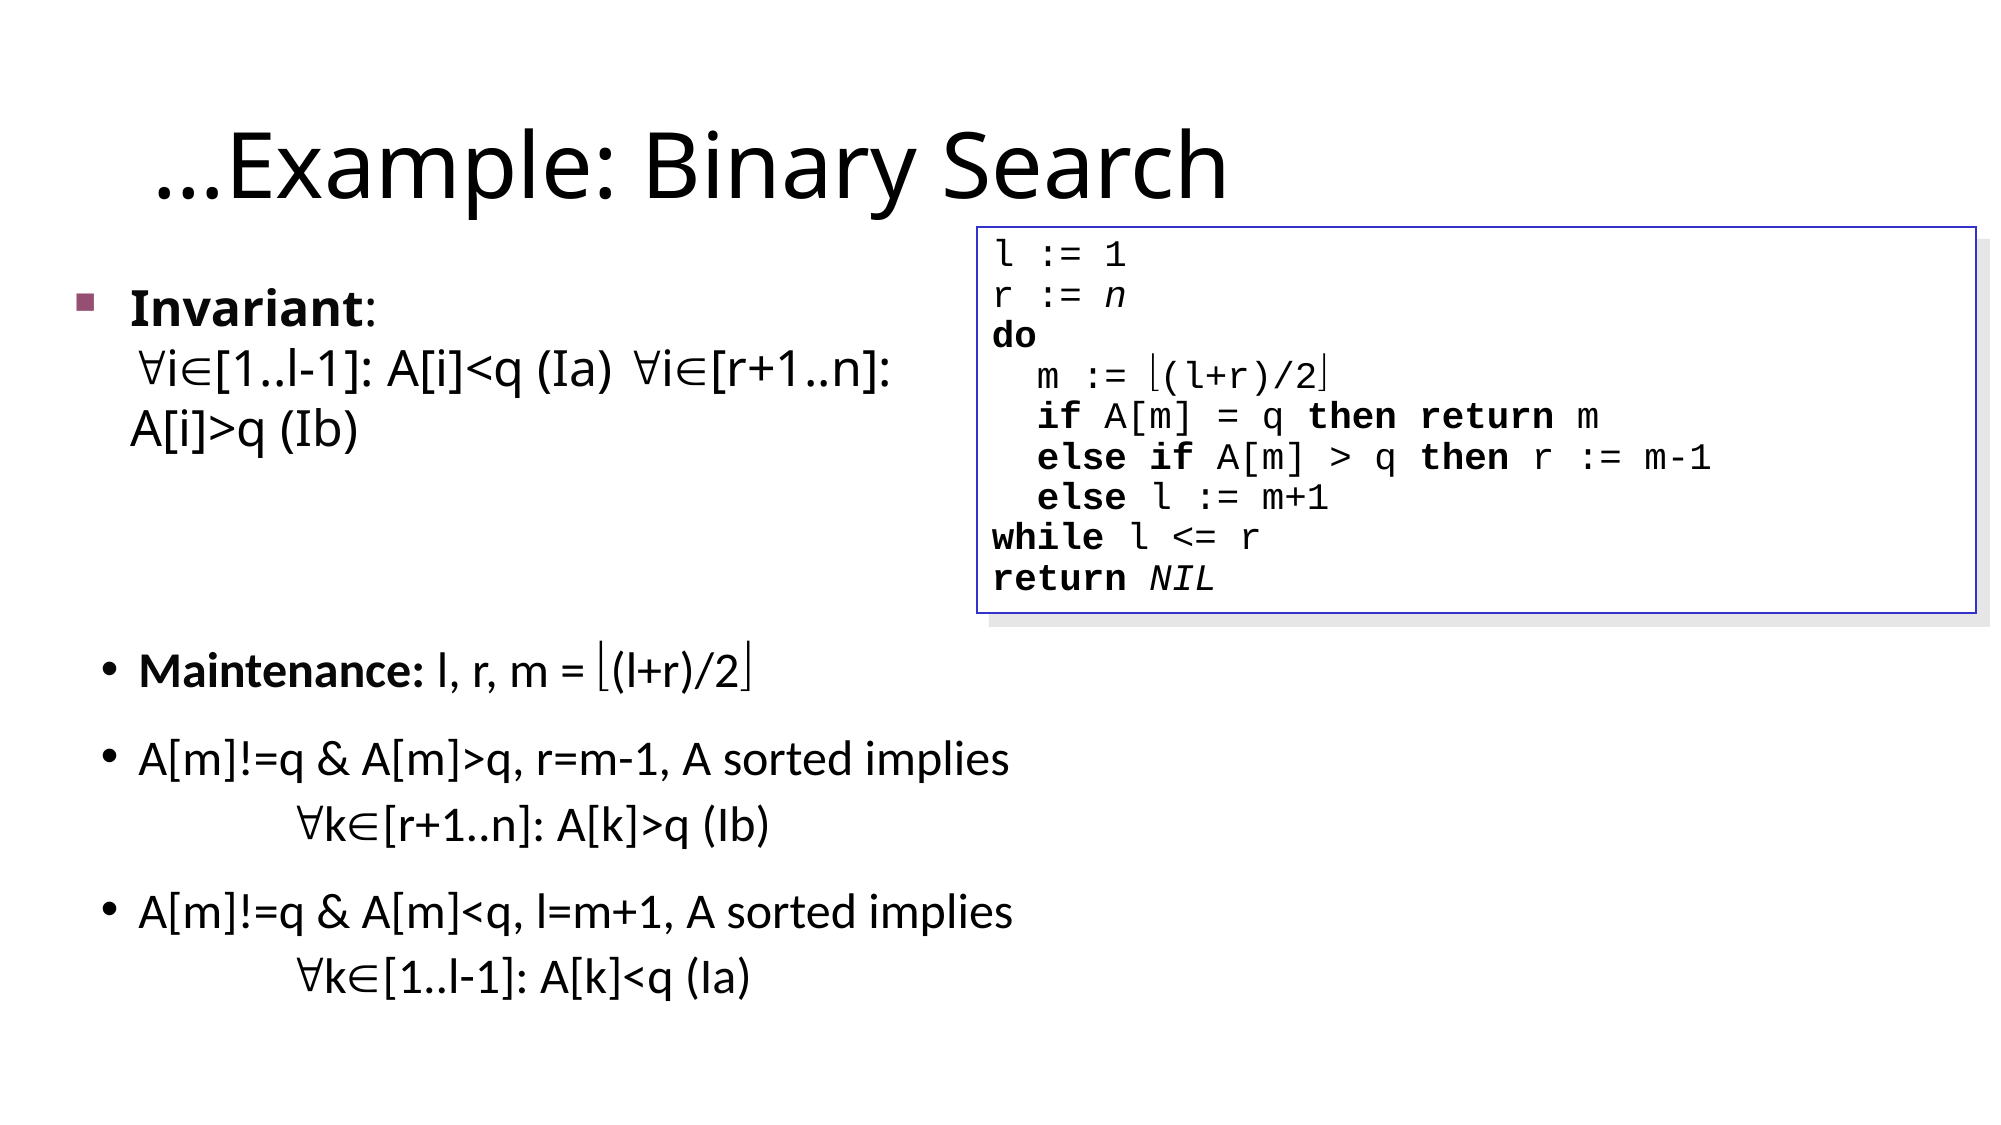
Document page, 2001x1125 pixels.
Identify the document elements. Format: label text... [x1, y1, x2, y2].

text_box Invariant: "iÎ[1..l-1]: A[i]<q (Ia) "iÎ[r+1..n]: A[i]>q (Ib) [59, 268, 931, 617]
text_box l := 1 r := n do m := ë(l+r)/2û if A[m] = q then return m else if A[m] > q then r := m-1 else l := m+1 while l <= r return NIL [977, 227, 1976, 613]
list Maintenance: l, r, m = ë(l+r)/2û A[m]!=q & A[m]>q, r=m-1, A sorted implies "kÎ[r+1..n]: A[k]>q (Ib) A[m]!=q & A[m]<q, l=m+1, A sorted implies "kÎ[1..l-1]: A[k]<q (Ia) [85, 636, 1946, 1034]
title …Example: Binary Search [137, 59, 1863, 278]
